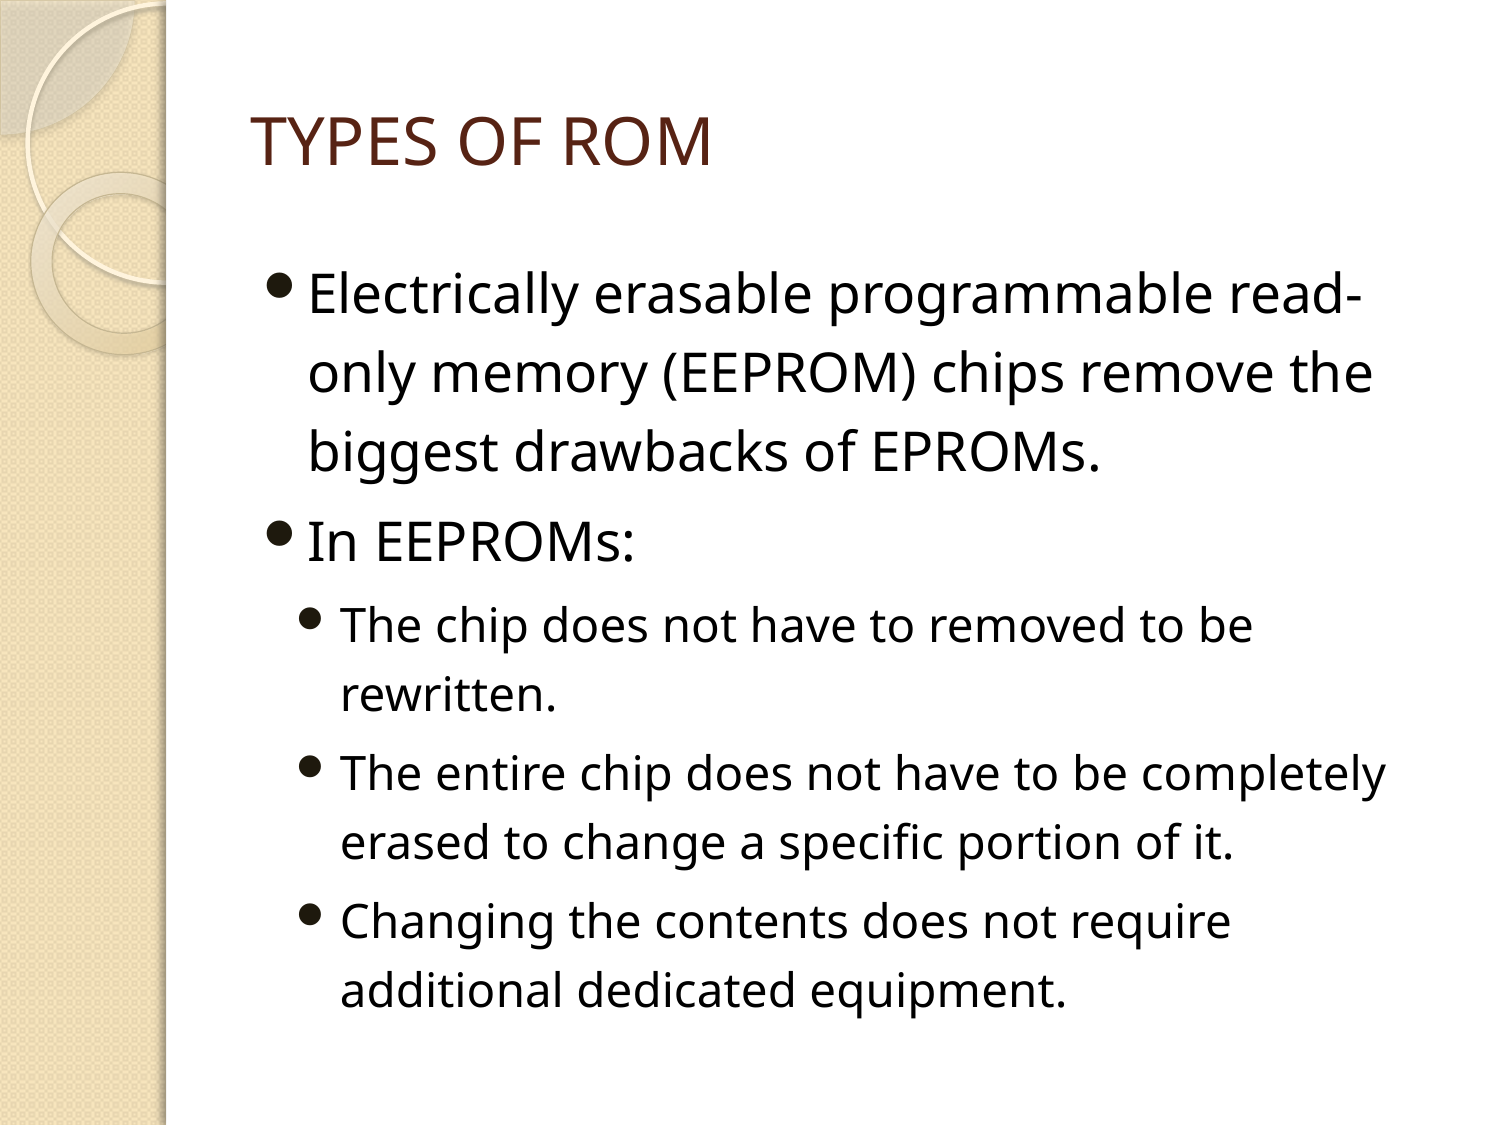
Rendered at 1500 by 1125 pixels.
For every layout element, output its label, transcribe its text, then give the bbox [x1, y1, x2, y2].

title Types of ROM [235, 45, 1466, 233]
list Electrically erasable programmable read-only memory (EEPROM) chips remove the biggest drawbacks of EPROMs. In EEPROMs: The chip does not have to removed to be rewritten. The entire chip does not have to be completely erased to change a specific portion of it. Changing the contents does not require additional dedicated equipment. [235, 237, 1466, 1025]
